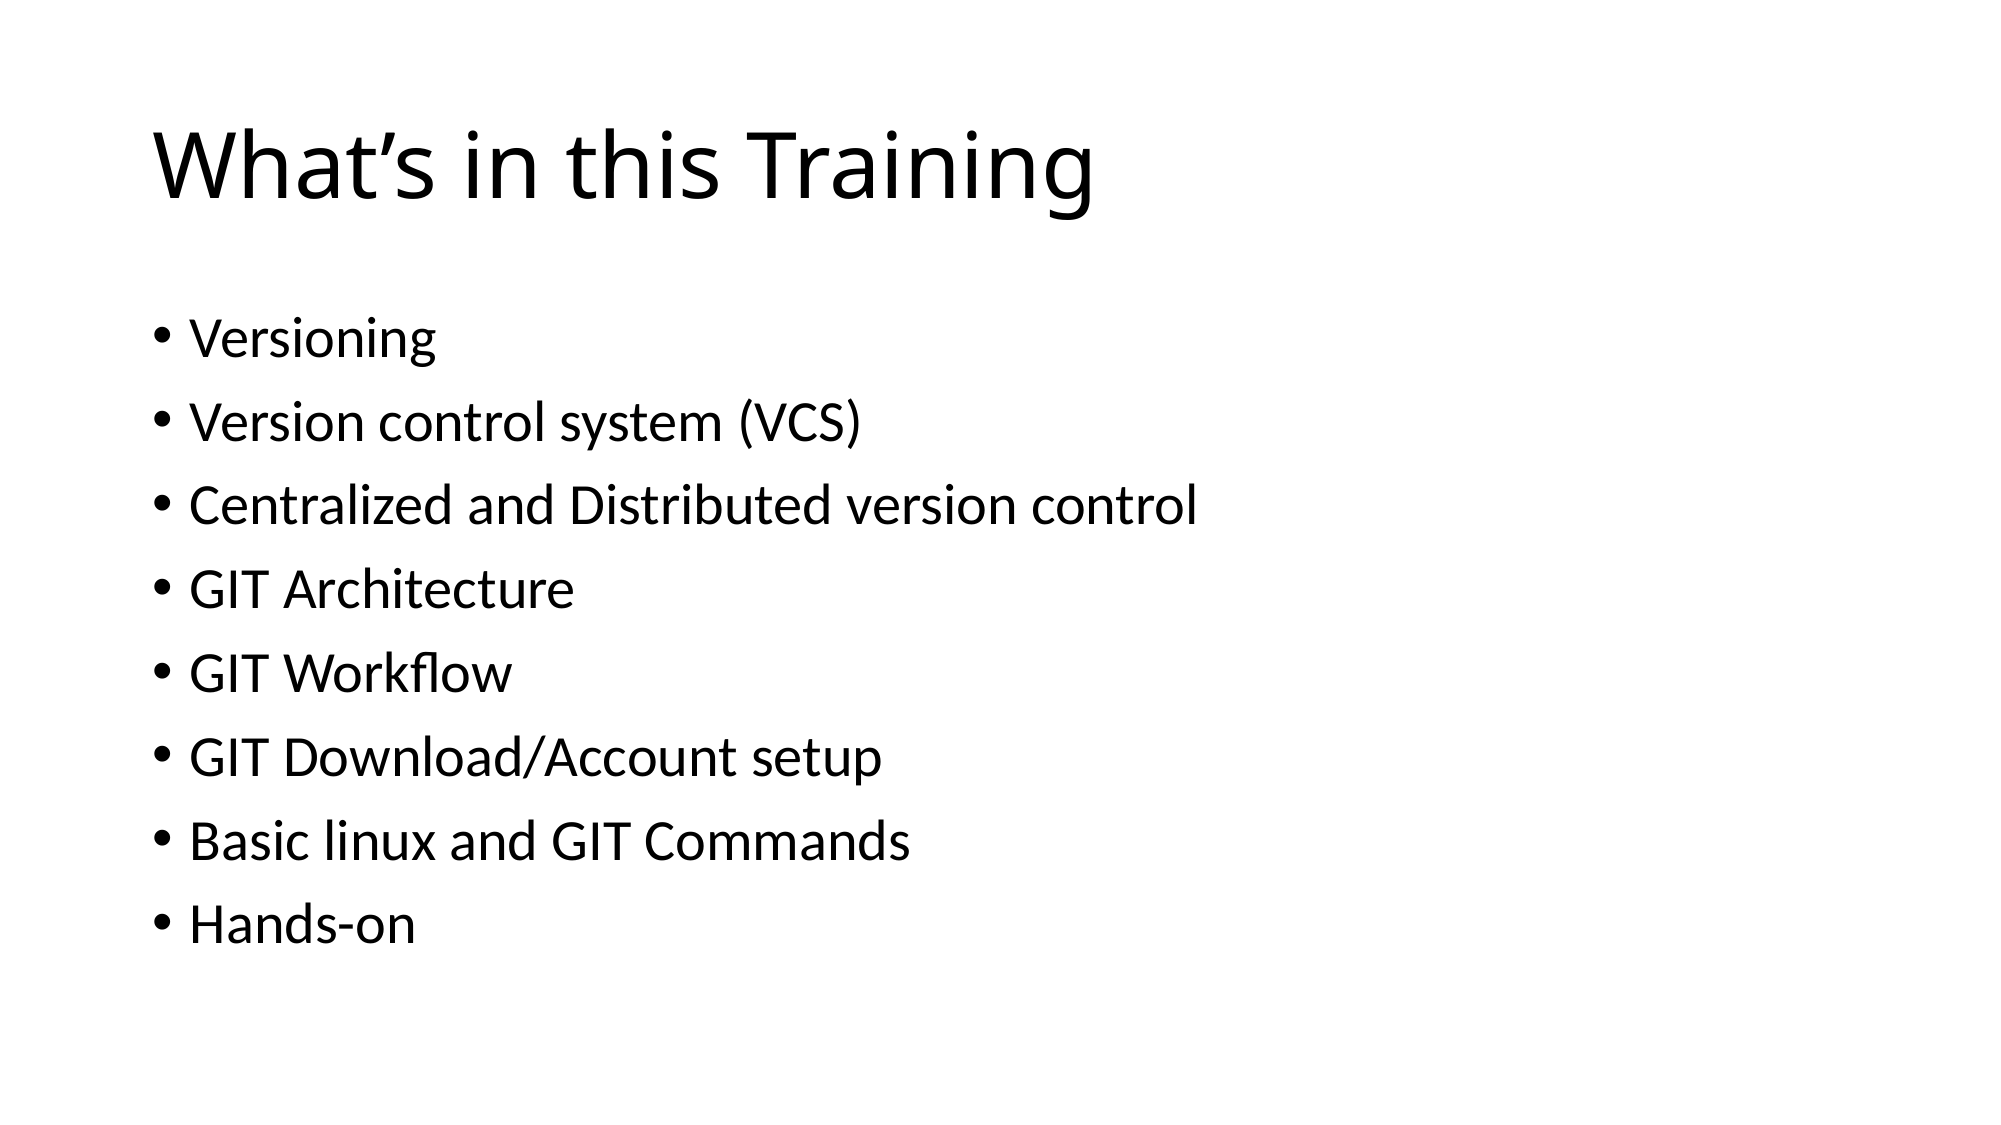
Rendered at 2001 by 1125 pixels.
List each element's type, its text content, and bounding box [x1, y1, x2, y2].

title What’s in this Training [137, 59, 1863, 278]
list Versioning Version control system (VCS) Centralized and Distributed version control GIT Architecture GIT Workflow GIT Download/Account setup Basic linux and GIT Commands Hands-on [137, 299, 1863, 1014]
